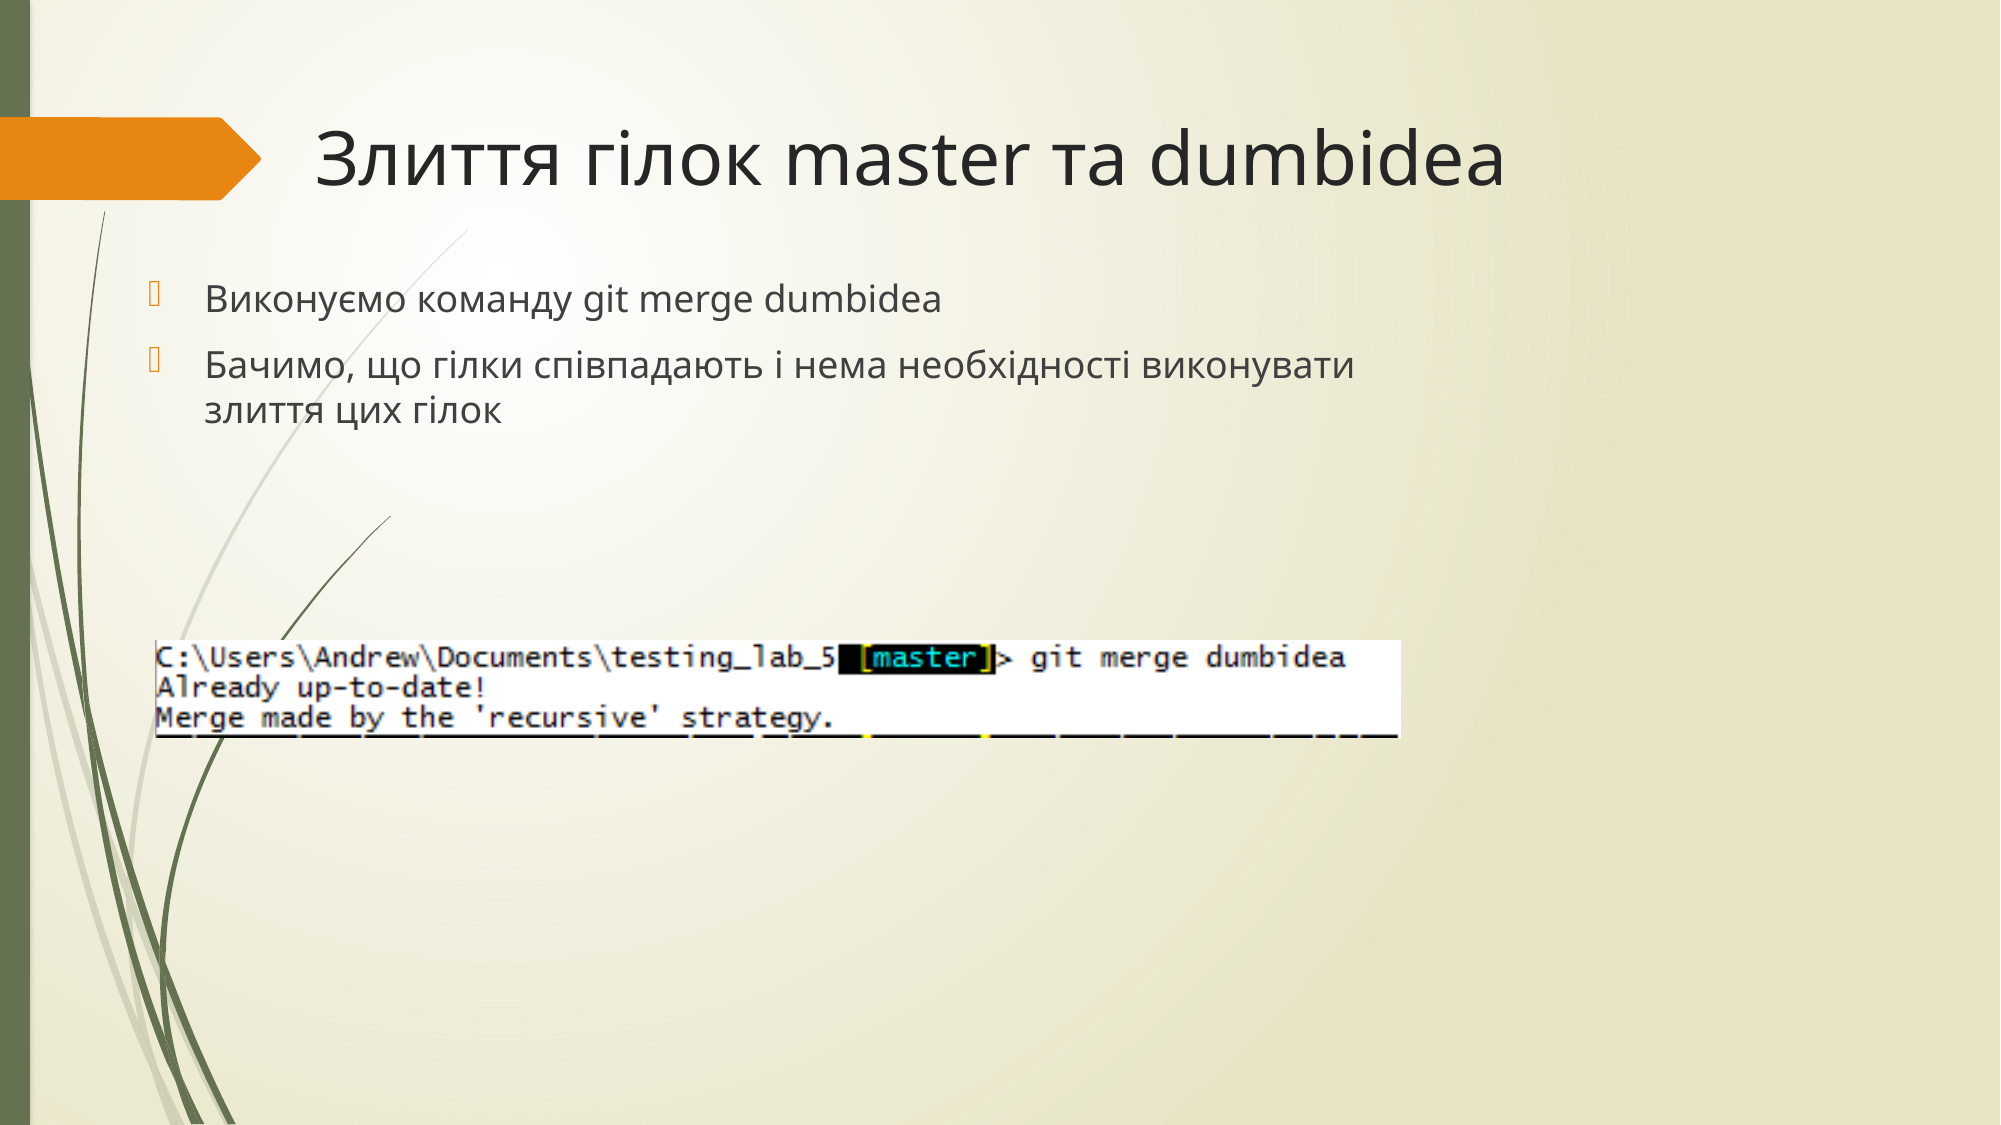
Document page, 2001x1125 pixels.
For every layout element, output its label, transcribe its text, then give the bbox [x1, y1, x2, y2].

title Злиття гілок master та dumbidea [300, 102, 1888, 313]
picture [154, 639, 1401, 738]
list Виконуємо команду git merge dumbidea Бачимо, що гілки співпадають і нема необхідності виконувати злиття цих гілок [133, 267, 1498, 581]
